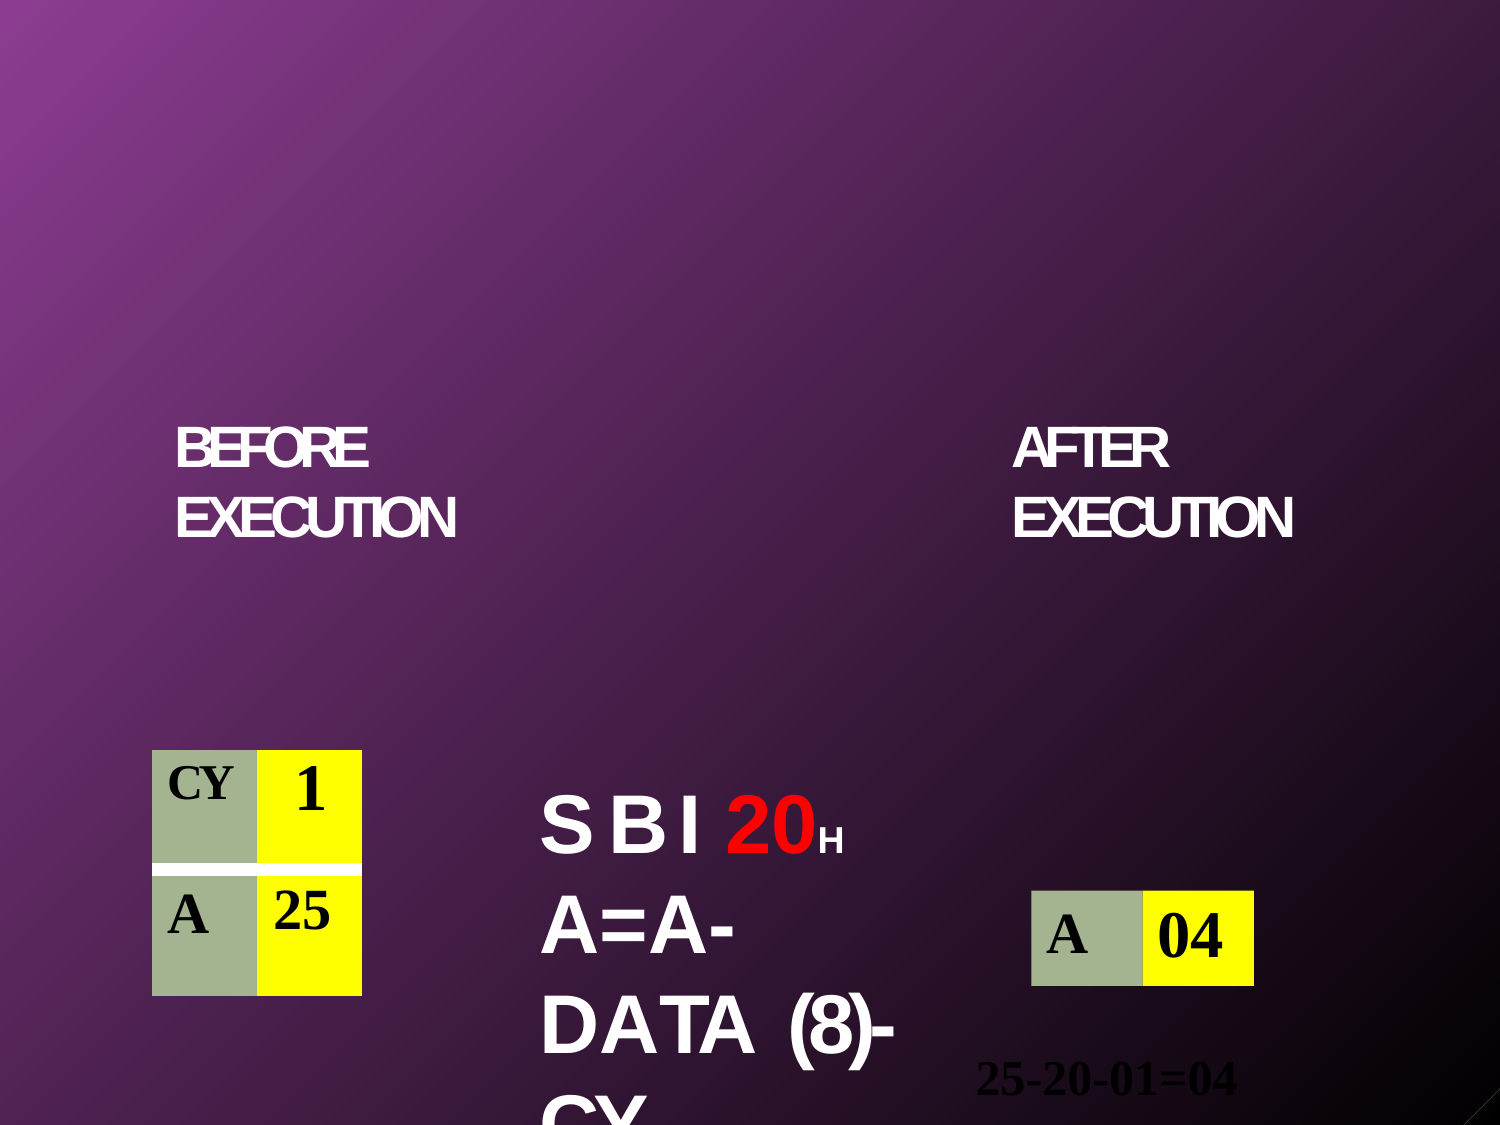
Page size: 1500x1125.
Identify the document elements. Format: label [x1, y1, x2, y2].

text_box [0, 0, 1500, 1125]
